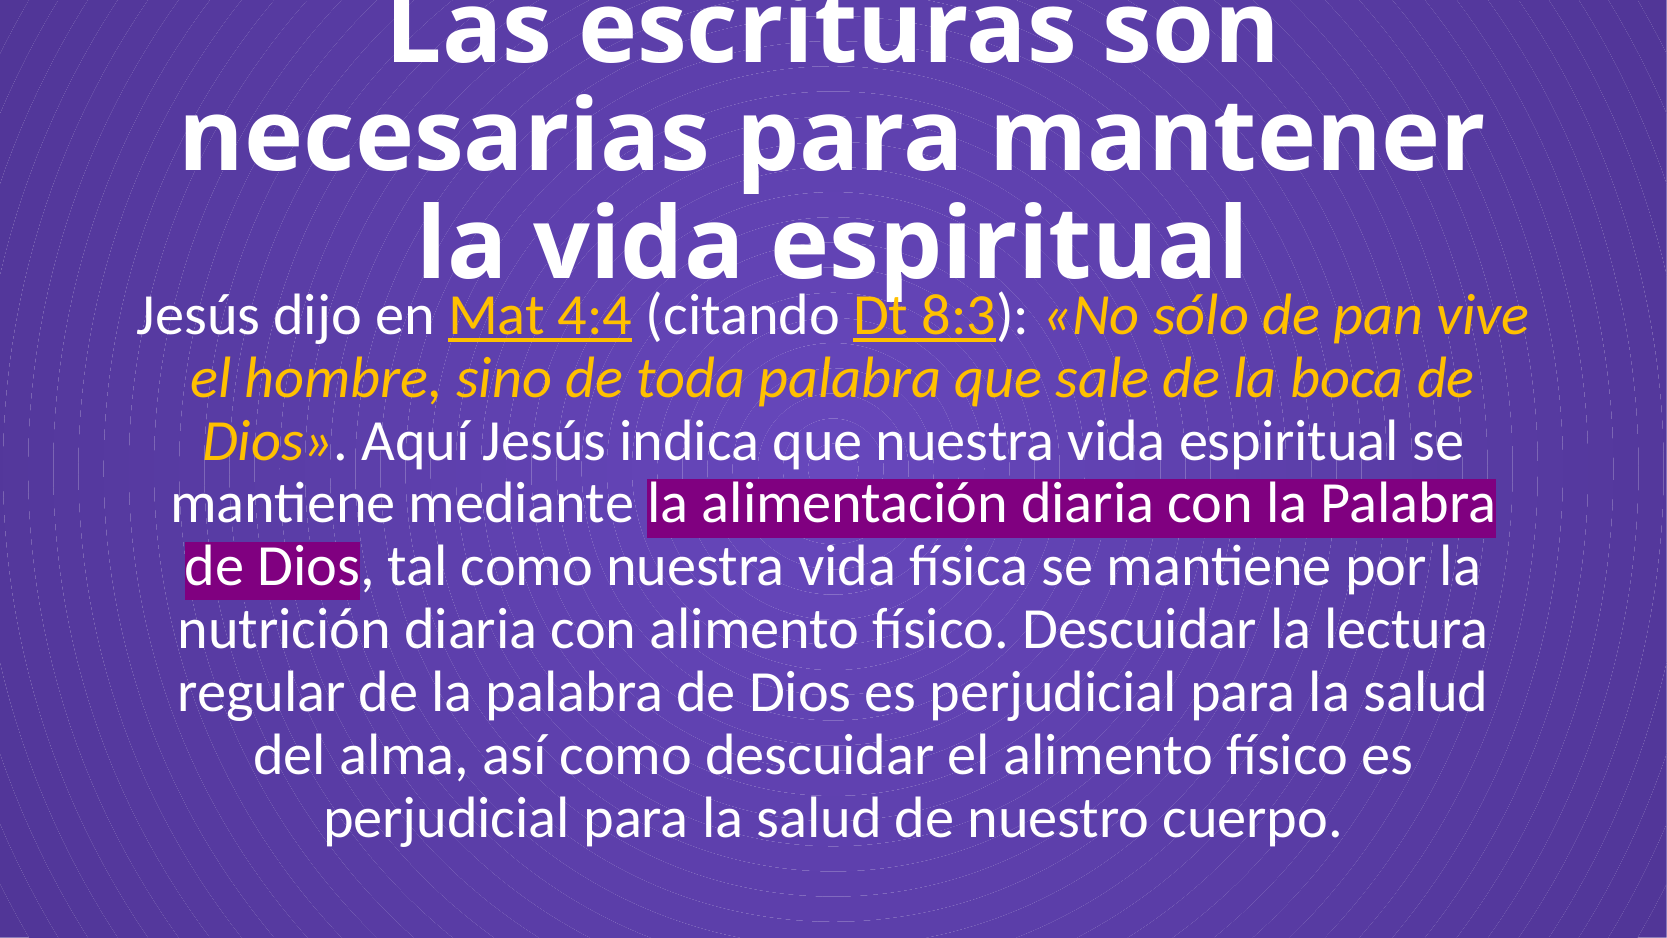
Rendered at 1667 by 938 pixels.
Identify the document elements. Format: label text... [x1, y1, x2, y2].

list Jesús dijo en Mat 4:4 (citando Dt 8:3): «No sólo de pan vive el hombre, sino de toda palabra que sale de la boca de Dios». Aquí Jesús indica que nuestra vida espiritual se mantiene mediante la alimentación diaria con la Palabra de Dios, tal como nuestra vida física se mantiene por la nutrición diaria con alimento físico. Descuidar la lectura regular de la palabra de Dios es perjudicial para la salud del alma, así como descuidar el alimento físico es perjudicial para la salud de nuestro cuerpo. [120, 237, 1546, 897]
title Las escrituras son necesarias para mantener la vida espiritual [147, 38, 1520, 237]
